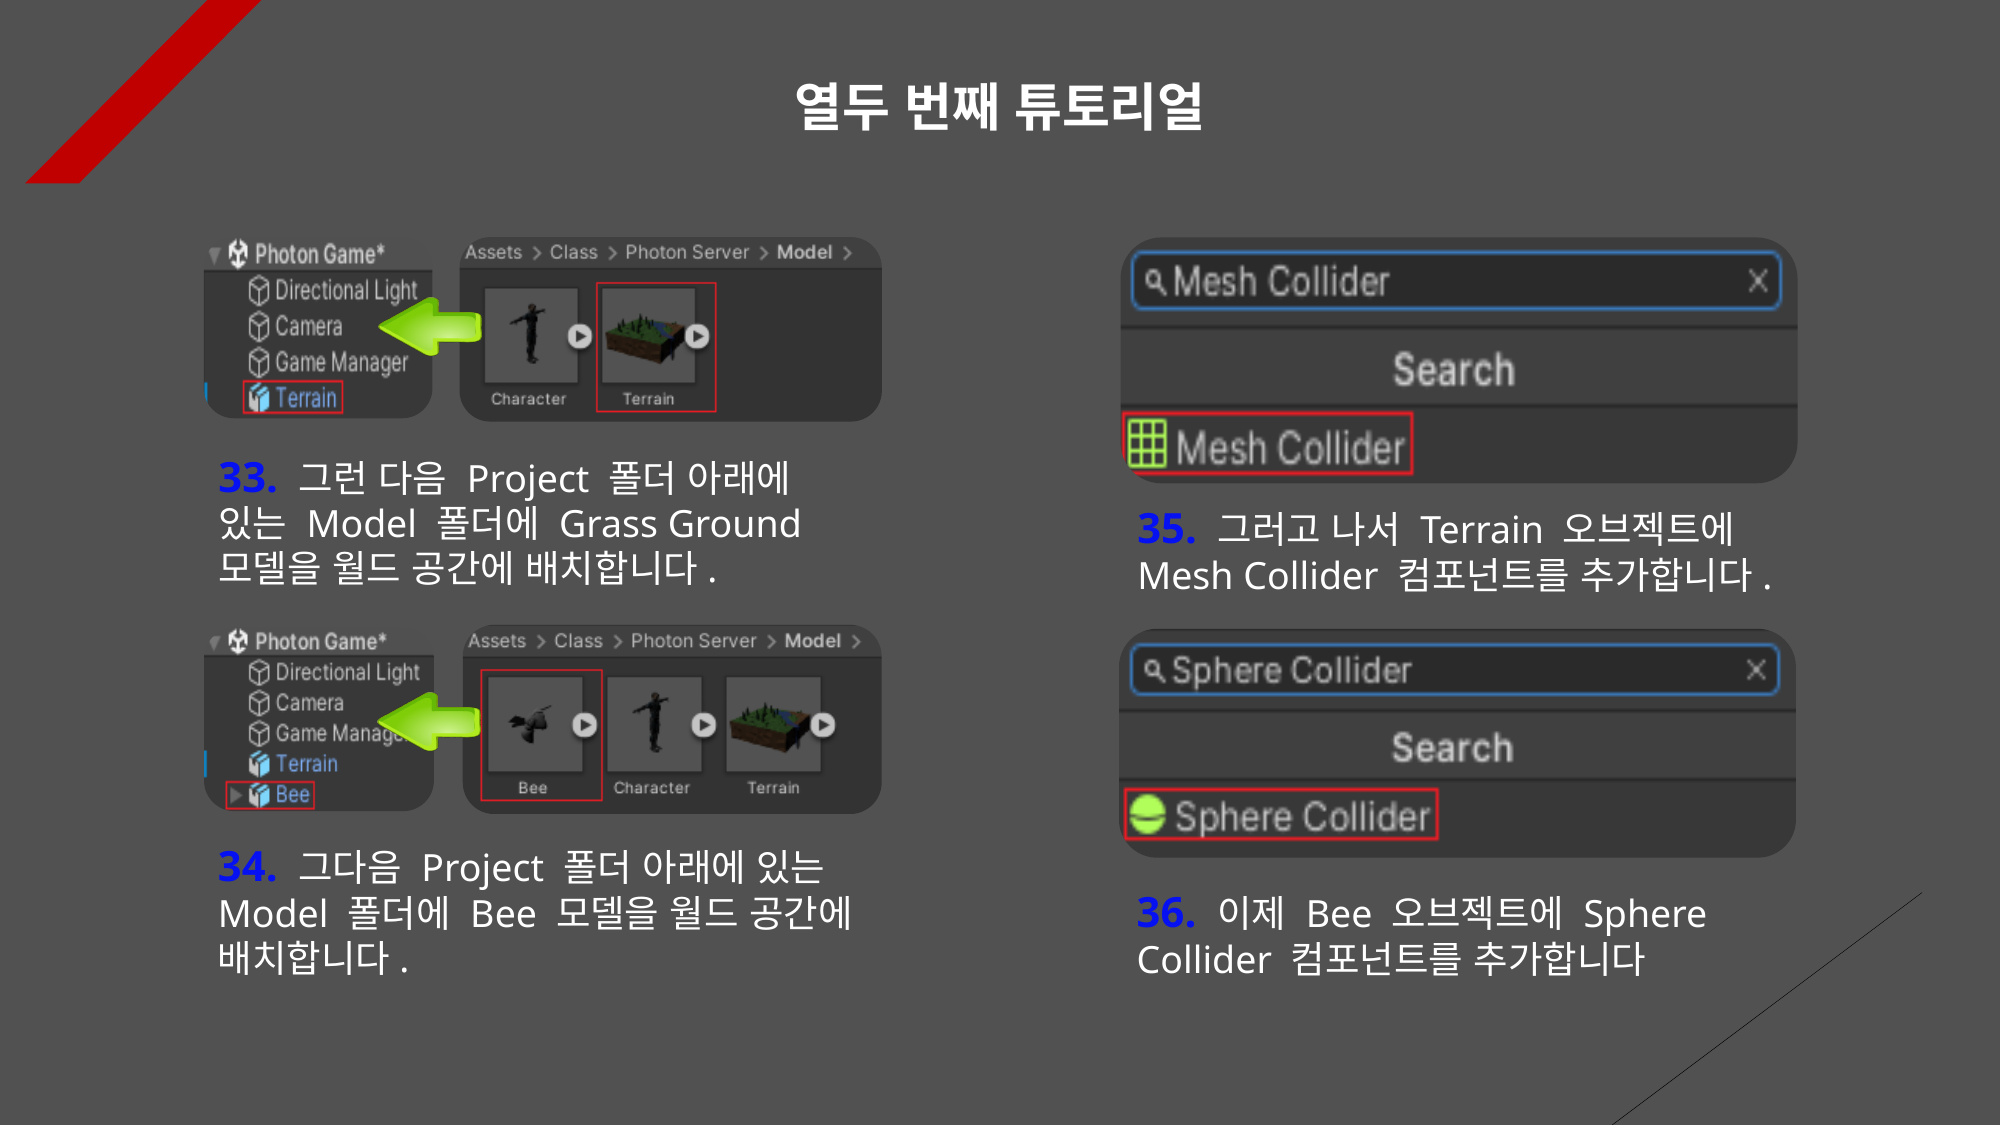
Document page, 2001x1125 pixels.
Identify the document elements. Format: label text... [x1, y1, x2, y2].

picture [203, 237, 882, 422]
text_box 36. 이제 Bee 오브젝트에 Sphere Collider 컴포넌트를 추가합니다 [1121, 878, 1799, 989]
text_box 열두 번째 튜토리얼 [672, 66, 1327, 145]
picture [1118, 628, 1796, 858]
text_box 34. 그다음 Project 폴더 아래에 있는 Model 폴더에 Bee 모델을 월드 공간에 배치합니다. [203, 832, 884, 988]
picture [1120, 237, 1798, 484]
picture [204, 624, 882, 815]
text_box 35. 그러고 나서 Terrain 오브젝트에 Mesh Collider 컴포넌트를 추가합니다. [1122, 494, 1799, 605]
text_box 33. 그런 다음 Project 폴더 아래에 있는 Model 폴더에 Grass Ground 모델을 월드 공간에 배치합니다. [203, 442, 882, 598]
